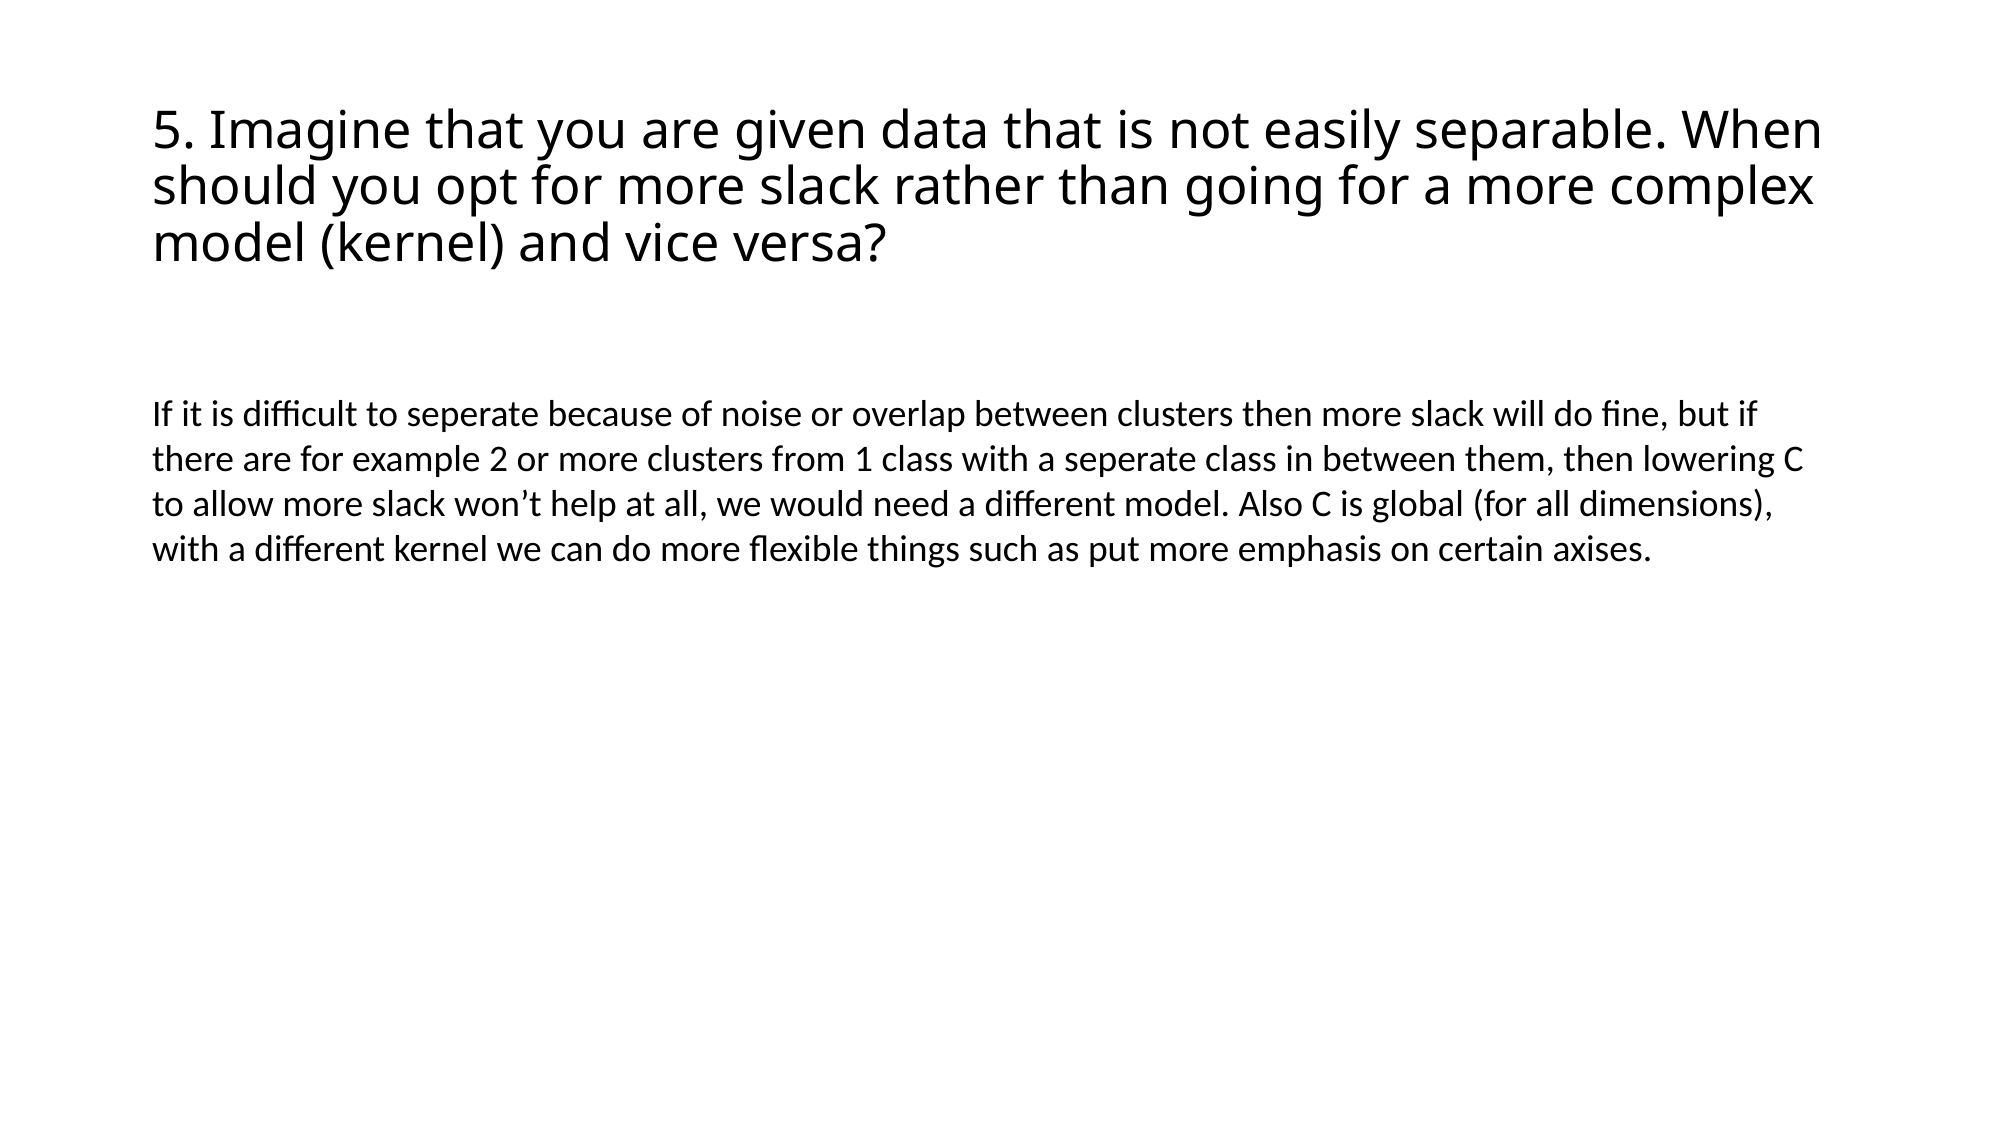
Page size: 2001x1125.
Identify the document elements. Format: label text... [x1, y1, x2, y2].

text_box If it is difficult to seperate because of noise or overlap between clusters then more slack will do fine, but if there are for example 2 or more clusters from 1 class with a seperate class in between them, then lowering C to allow more slack won’t help at all, we would need a different model. Also C is global (for all dimensions), with a different kernel we can do more flexible things such as put more emphasis on certain axises. [137, 381, 1837, 576]
title 5. Imagine that you are given data that is not easily separable. When should you opt for more slack rather than going for a more complex model (kernel) and vice versa? [137, 79, 1863, 297]
